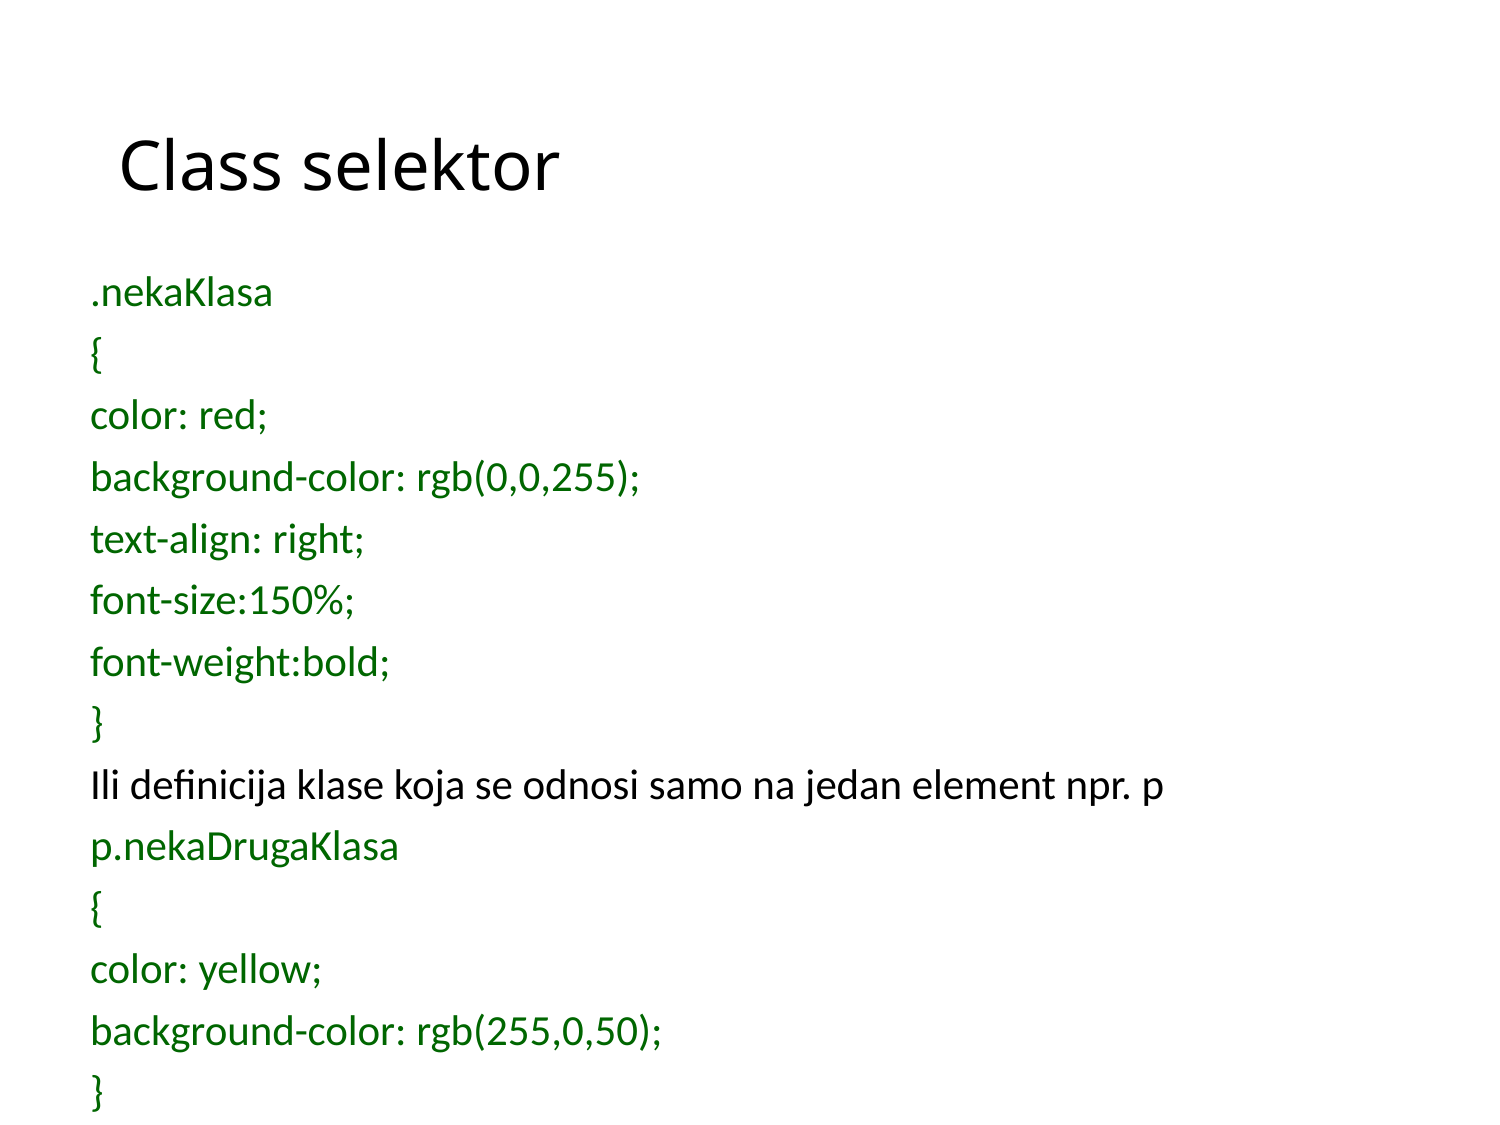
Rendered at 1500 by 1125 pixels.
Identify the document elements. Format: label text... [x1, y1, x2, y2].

list .nekaKlasa { color: red; background-color: rgb(0,0,255); text-align: right; font-size:150%; font-weight:bold; } Ili definicija klase koja se odnosi samo na jedan element npr. p p.nekaDrugaKlasa { color: yellow; background-color: rgb(255,0,50); } [75, 262, 1425, 1125]
title Class selektor [103, 59, 1397, 262]
